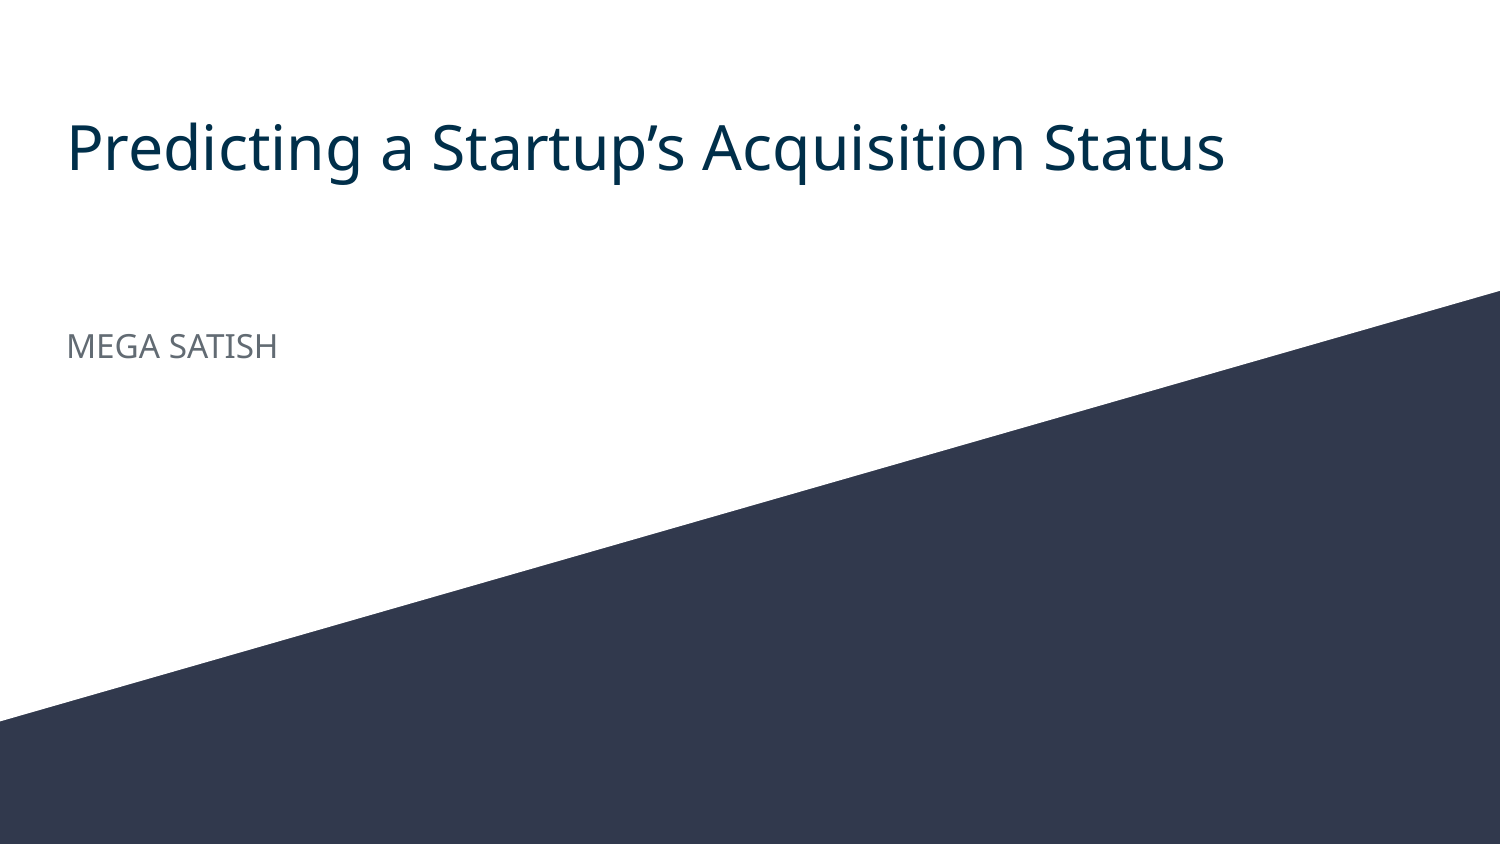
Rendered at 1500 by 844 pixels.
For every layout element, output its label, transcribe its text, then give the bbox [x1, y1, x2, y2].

subtitle MEGA SATISH [51, 308, 748, 430]
title Predicting a Startup’s Acquisition Status [51, 88, 1449, 299]
